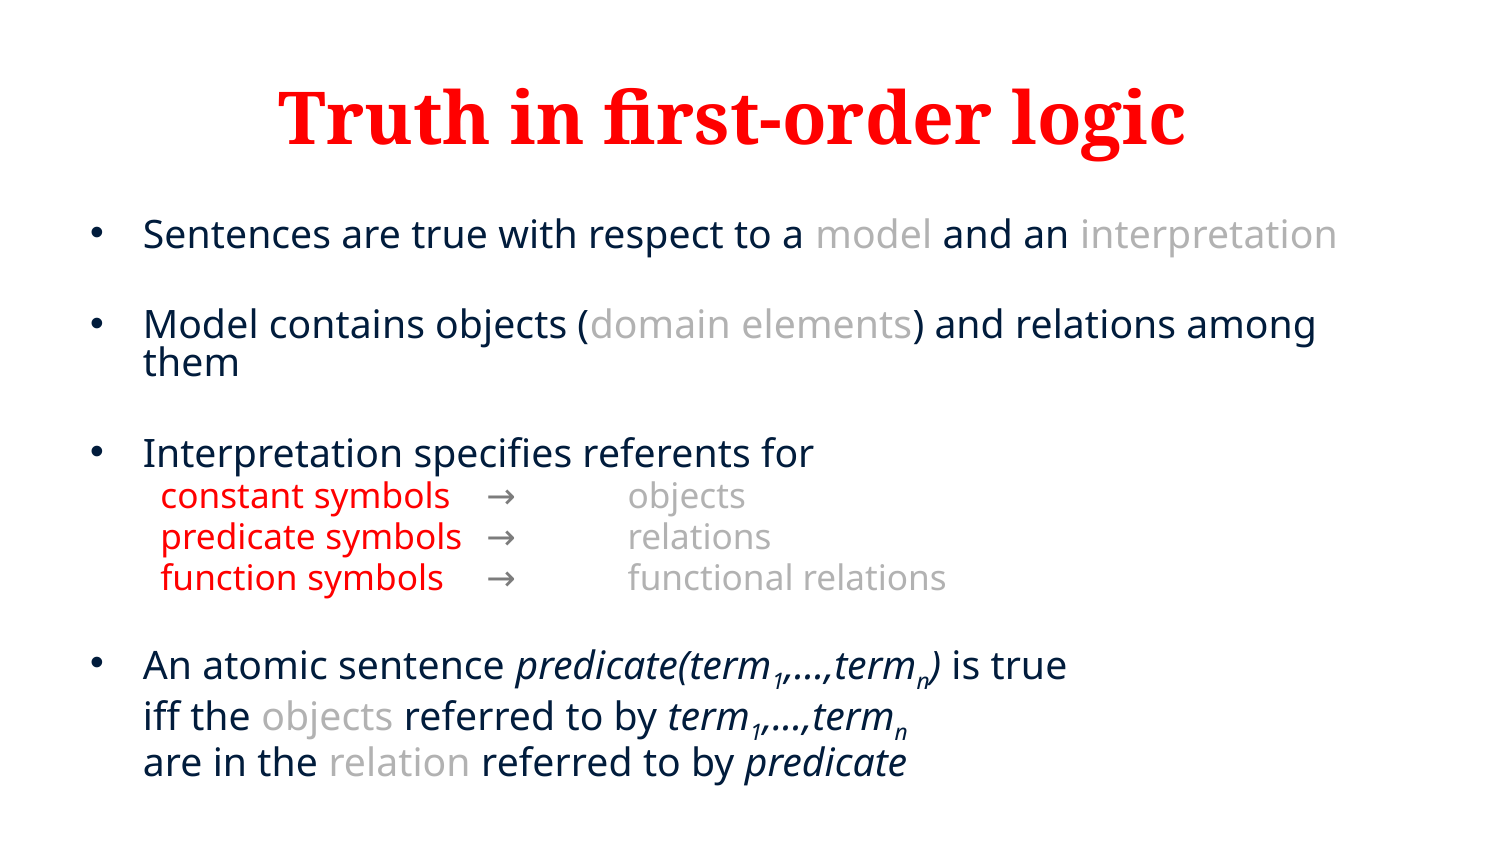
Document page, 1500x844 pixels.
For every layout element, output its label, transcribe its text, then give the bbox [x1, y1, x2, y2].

title Truth in first-order logic [41, 64, 1425, 180]
list Sentences are true with respect to a model and an interpretation Model contains objects (domain elements) and relations among them Interpretation specifies referents for constant symbols → objects predicate symbols → relations function symbols → functional relations An atomic sentence predicate(term1,...,termn) is true iff the objects referred to by term1,...,termn are in the relation referred to by predicate [75, 210, 1425, 796]
